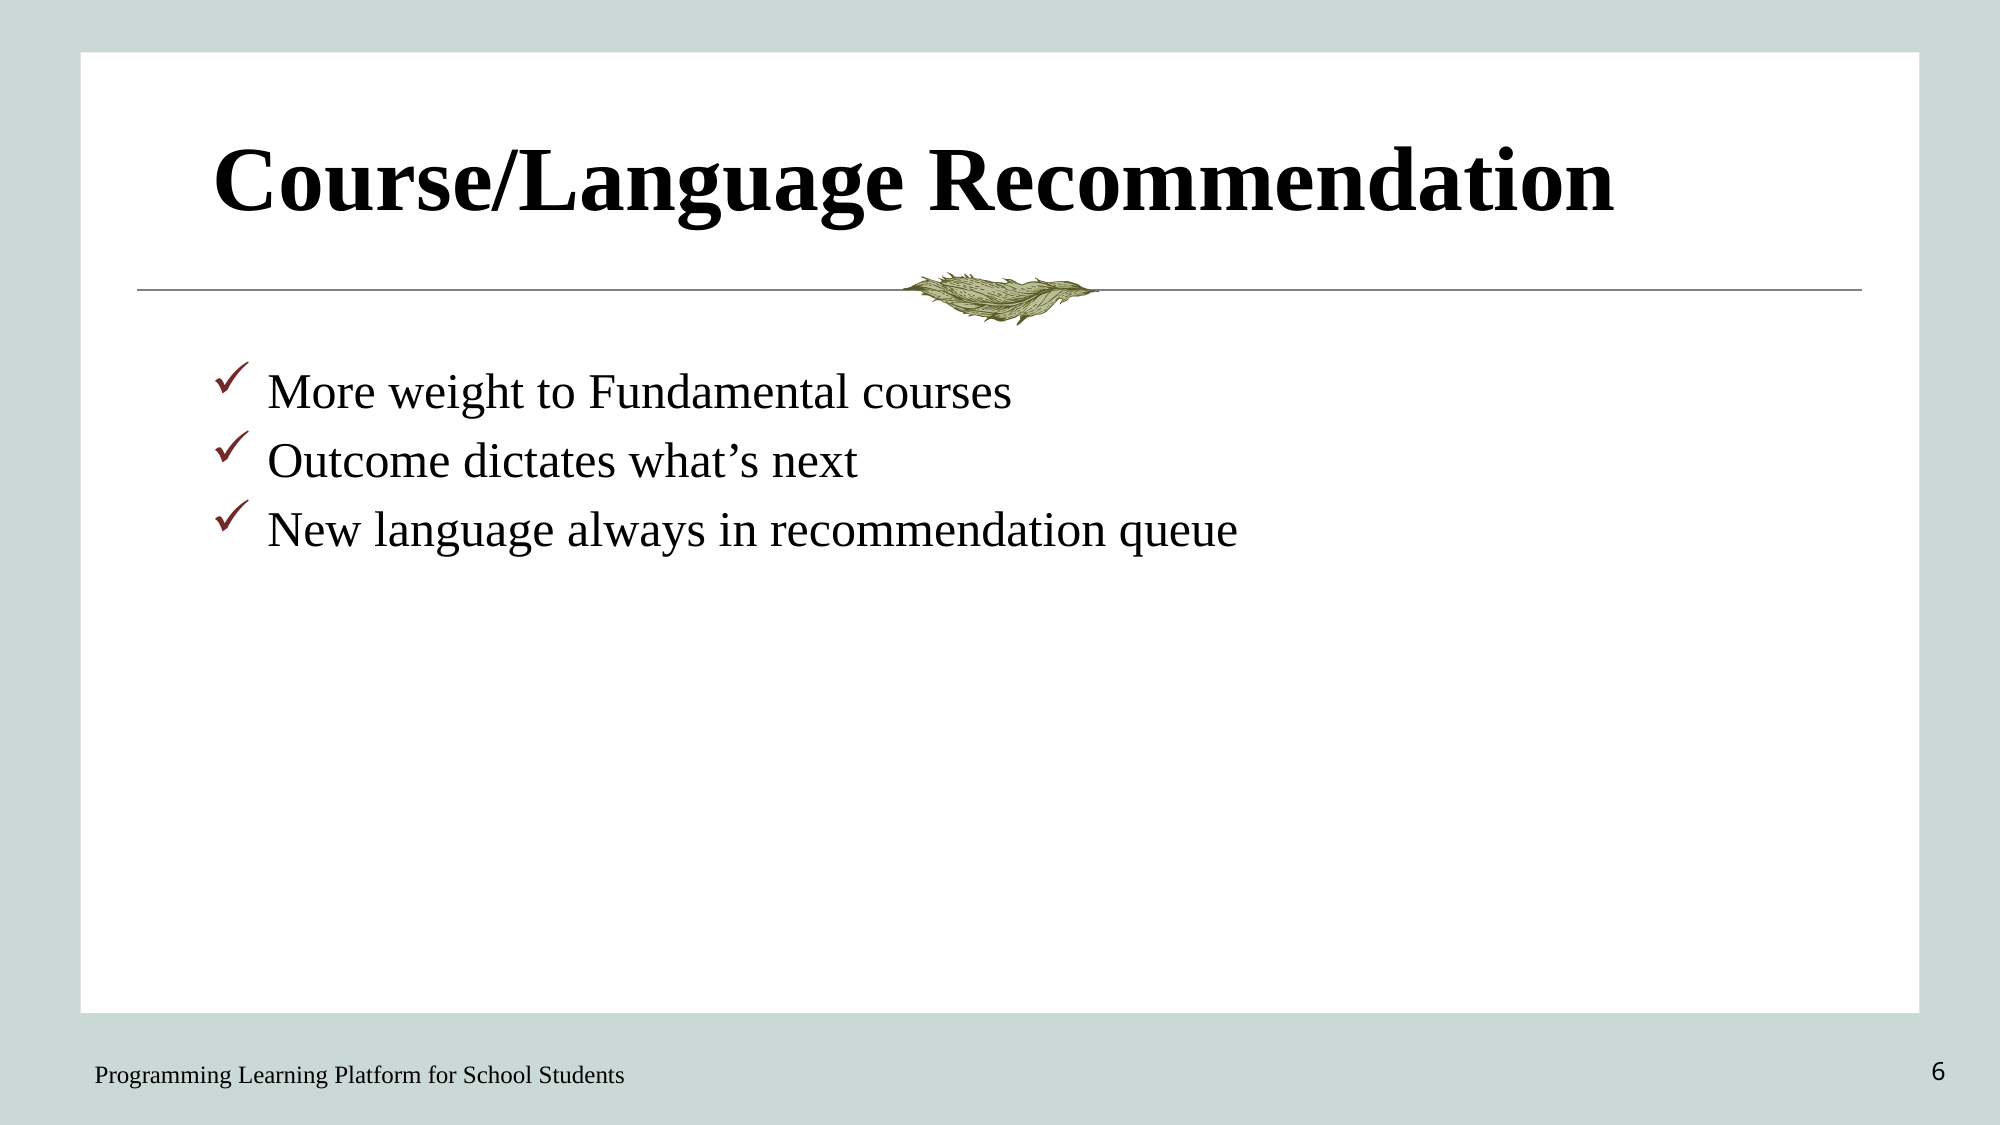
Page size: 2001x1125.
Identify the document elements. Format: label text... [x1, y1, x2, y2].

picture [901, 305, 1100, 324]
footer Programming Learning Platform for School Students [75, 1041, 645, 1101]
list More weight to Fundamental courses Outcome dictates what’s next New language always in recommendation queue [196, 324, 1415, 631]
title Course/Language Recommendation [196, 27, 1635, 305]
slide_number 6 [1510, 1042, 1961, 1103]
